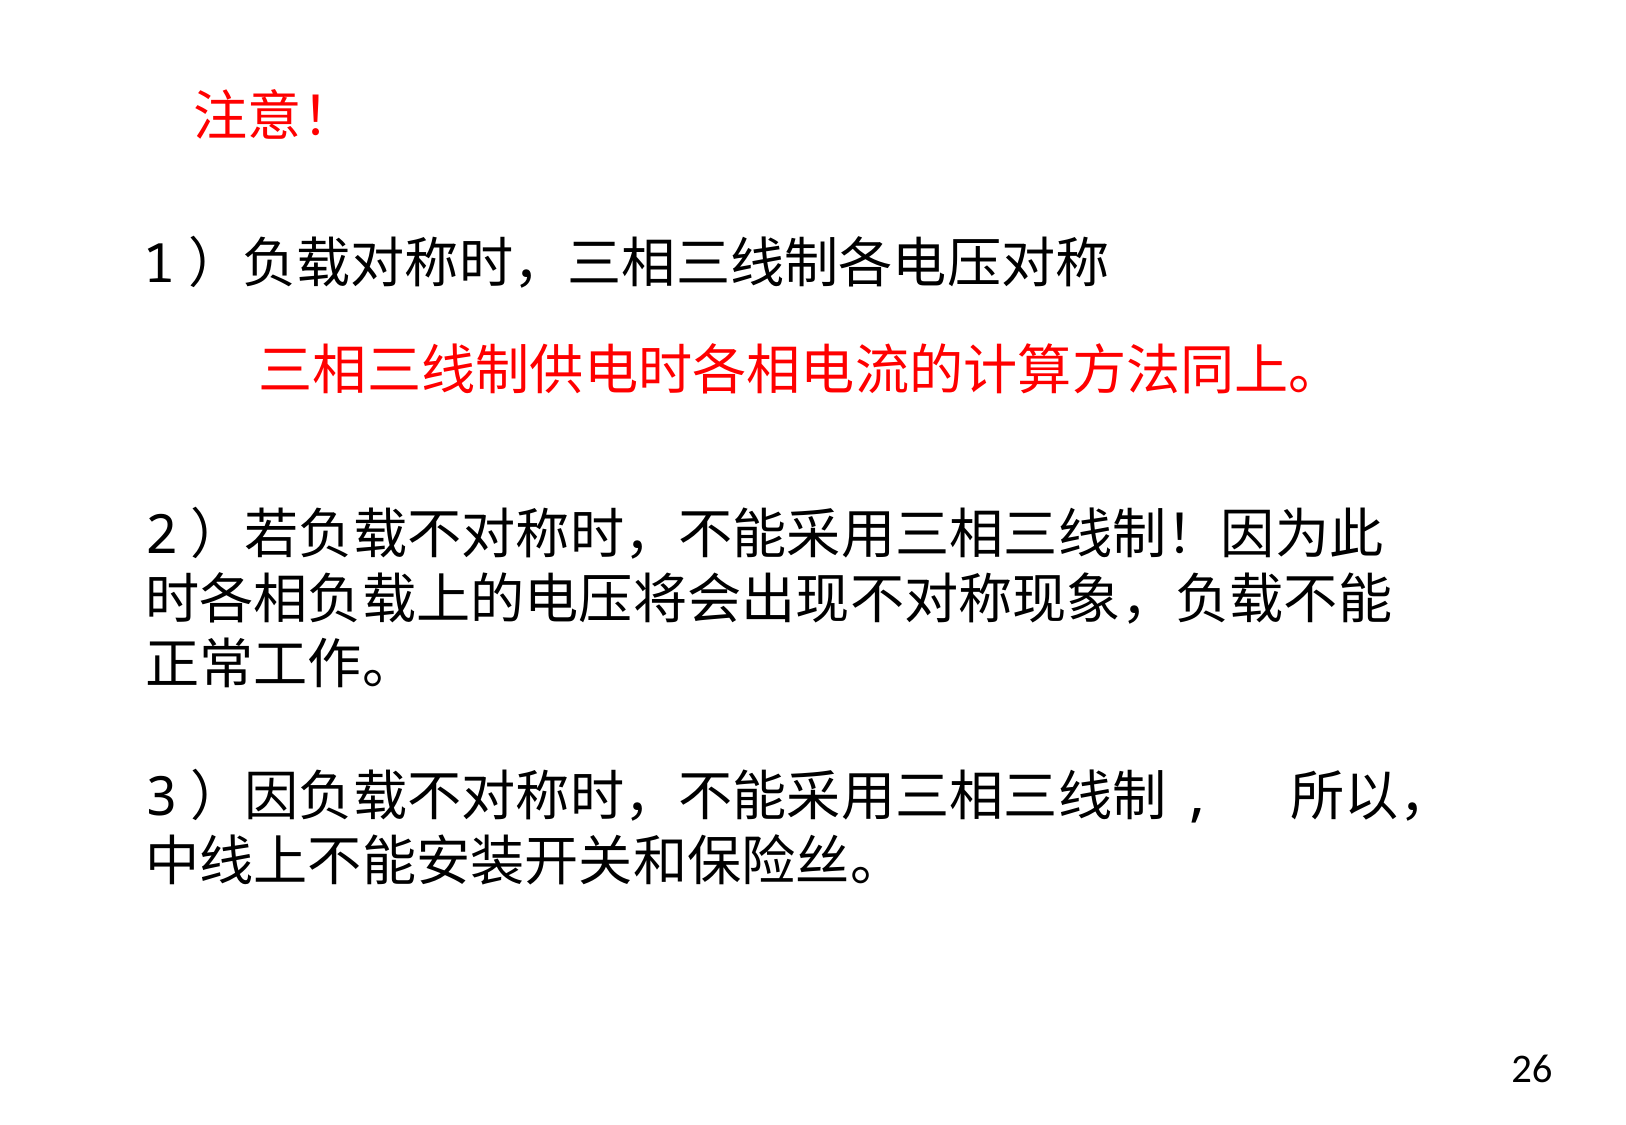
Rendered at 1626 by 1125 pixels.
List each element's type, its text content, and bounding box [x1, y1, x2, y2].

text_box 1）负载对称时，三相三线制各电压对称 [127, 221, 1126, 302]
text_box 三相三线制供电时各相电流的计算方法同上。 [243, 327, 1359, 408]
text_box 注意！ [178, 73, 476, 154]
text_box 3）因负载不对称时，不能采用三相三线制, 所以，中线上不能安装开关和保险丝。 [130, 754, 1436, 899]
text_box 2）若负载不对称时，不能采用三相三线制！因为此时各相负载上的电压将会出现不对称现象，负载不能正常工作。 [130, 492, 1431, 702]
